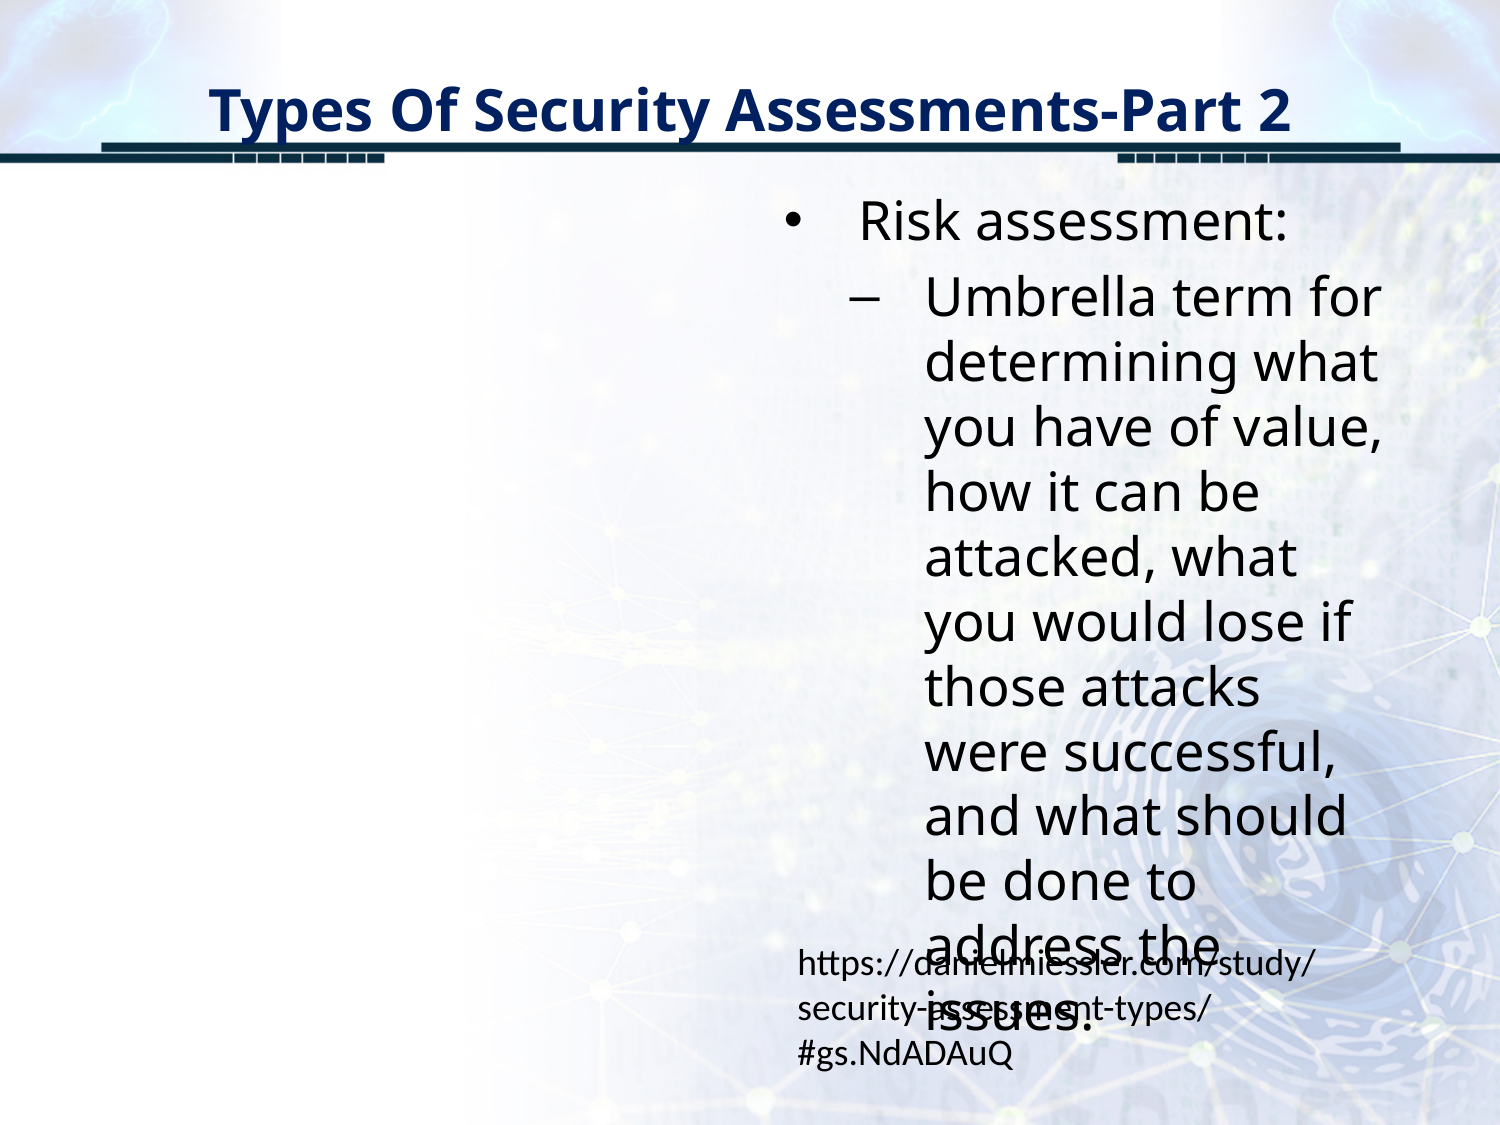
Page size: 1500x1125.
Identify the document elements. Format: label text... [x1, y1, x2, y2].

list Risk assessment: Umbrella term for determining what you have of value, how it can be attacked, what you would lose if those attacks were successful, and what should be done to address the issues. [759, 182, 1415, 996]
picture [0, 0, 1500, 1125]
text_box https://danielmiessler.com/study/security-assessment-types/#gs.NdADAuQ [782, 930, 1417, 1081]
title Types Of Security Assessments-Part 2 [75, 34, 1425, 182]
